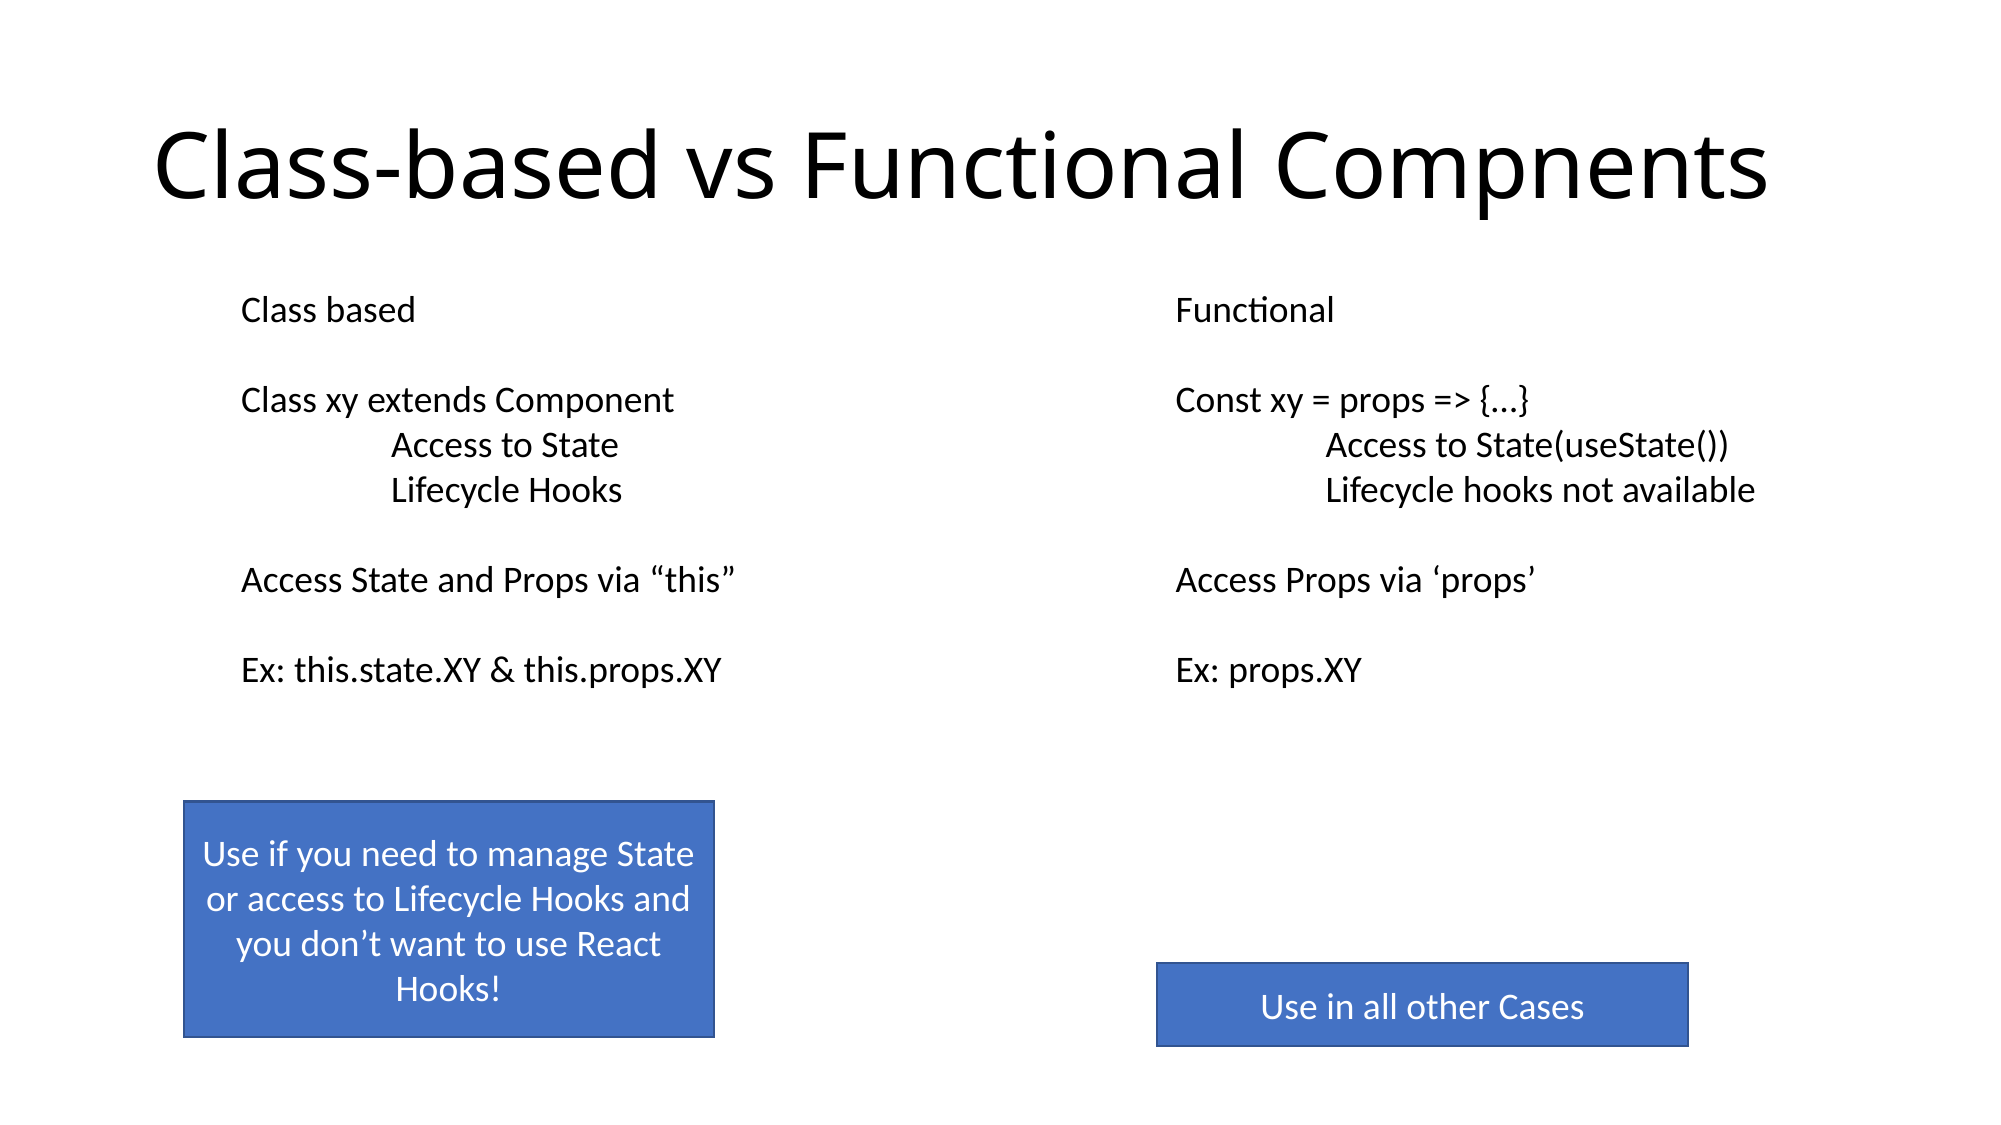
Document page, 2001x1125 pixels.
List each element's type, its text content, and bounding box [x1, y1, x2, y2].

title Class-based vs Functional Compnents [137, 59, 1863, 278]
text_box Functional Const xy = props => {…} Access to State(useState()) Lifecycle hooks not available Access Props via ‘props’ Ex: props.XY [1160, 277, 1772, 697]
text_box Class based Class xy extends Component Access to State Lifecycle Hooks Access State and Props via “this” Ex: this.state.XY & this.props.XY [226, 277, 752, 742]
text_box Use in all other Cases [1156, 962, 1689, 1047]
text_box Use if you need to manage State or access to Lifecycle Hooks and you don’t want to use React Hooks! [183, 800, 715, 1038]
